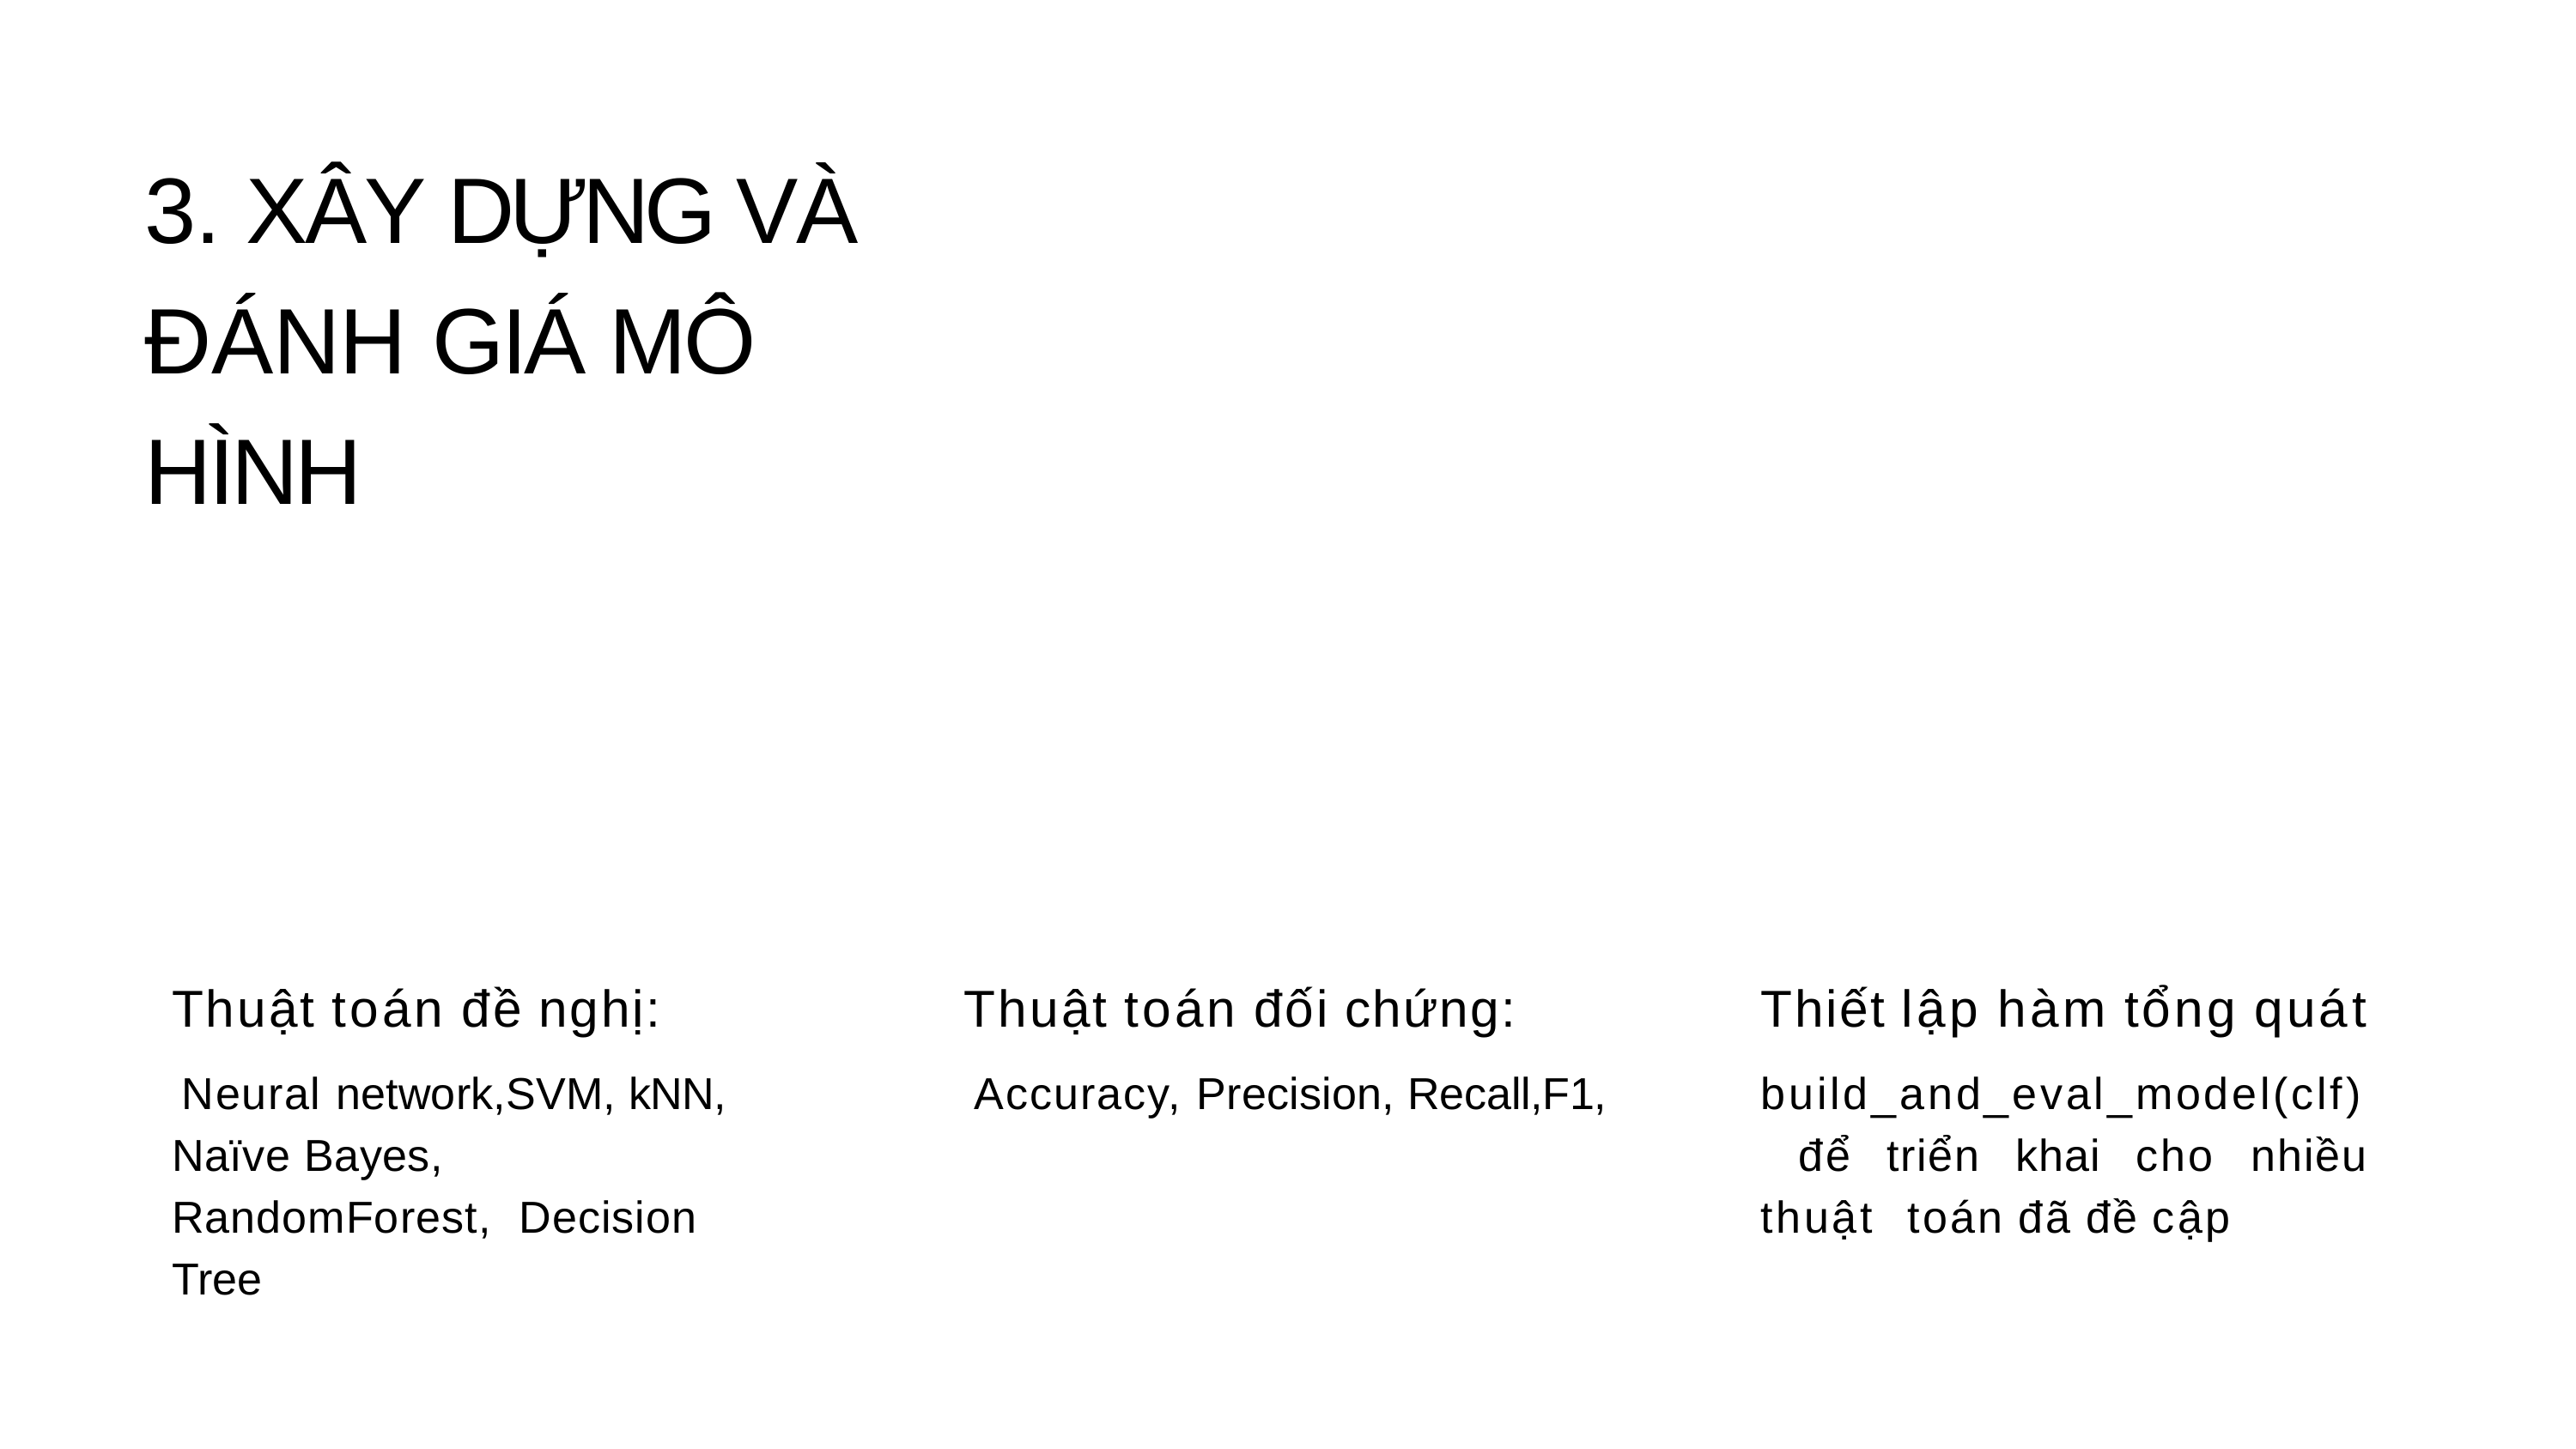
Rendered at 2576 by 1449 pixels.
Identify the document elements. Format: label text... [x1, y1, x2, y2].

text_box Thiết lập hàm tổng quát build_and_eval_model(clf) để triển khai cho nhiều thuật toán đã đề cập [1759, 940, 2370, 1242]
text_box Thuật toán đối chứng: Accuracy, Precision, Recall,F1, [962, 940, 1609, 1119]
title 3. XÂY DỰNG VÀ ĐÁNH GIÁ MÔ HÌNH [143, 130, 985, 524]
text_box Thuật toán đề nghị: Neural network,SVM, kNN, Naïve Bayes, RandomForest, Decision Tree [169, 940, 777, 1304]
